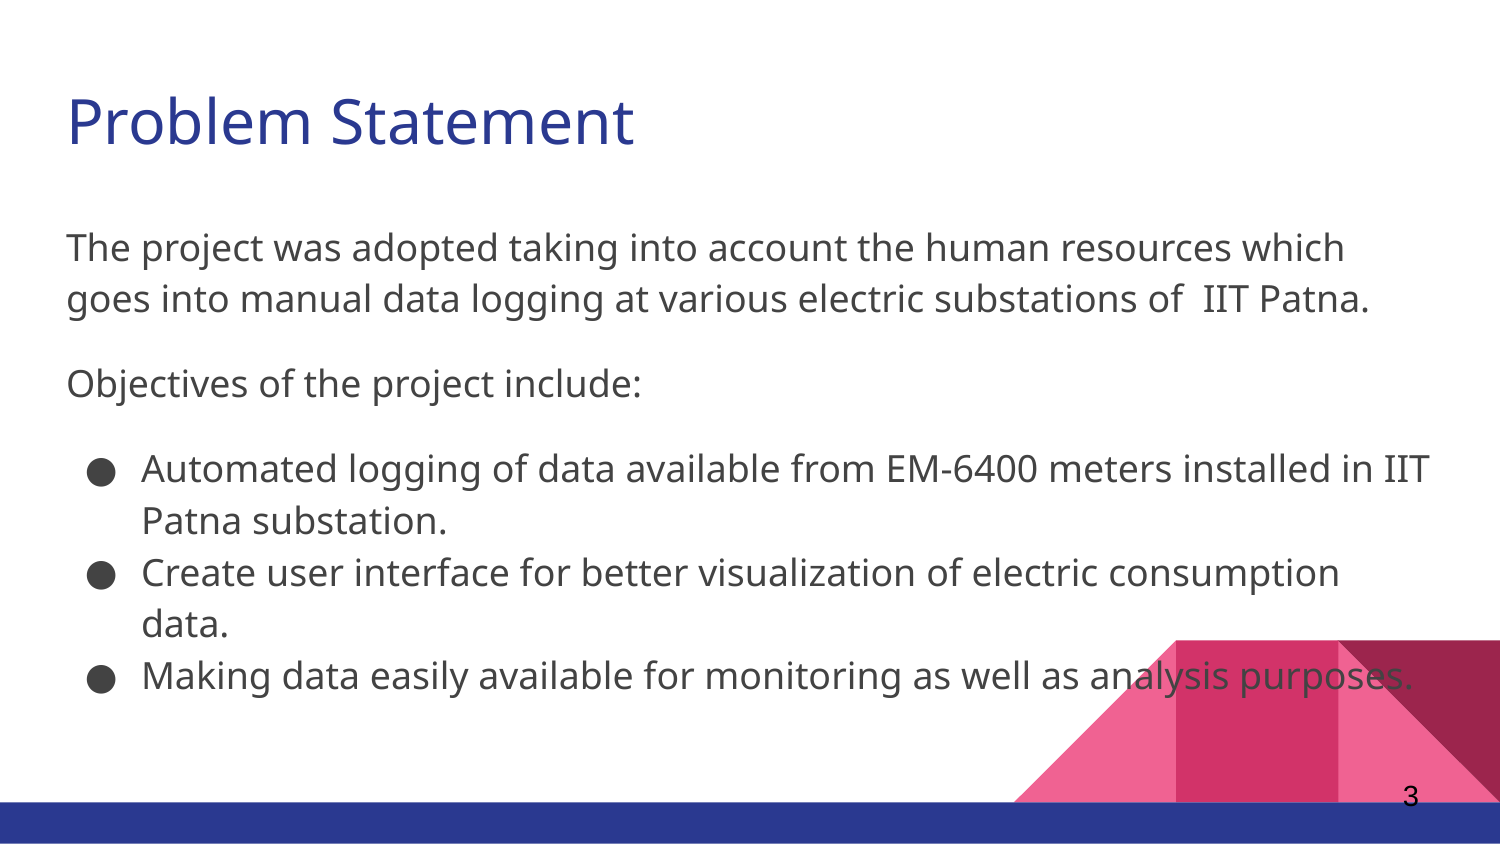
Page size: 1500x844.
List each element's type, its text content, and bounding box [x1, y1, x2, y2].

slide_number ‹#› [1387, 762, 1478, 828]
title Problem Statement [51, 67, 1449, 167]
list The project was adopted taking into account the human resources which goes into manual data logging at various electric substations of IIT Patna. Objectives of the project include: Automated logging of data available from EM-6400 meters installed in IIT Patna substation. Create user interface for better visualization of electric consumption data. Making data easily available for monitoring as well as analysis purposes. [51, 201, 1449, 750]
